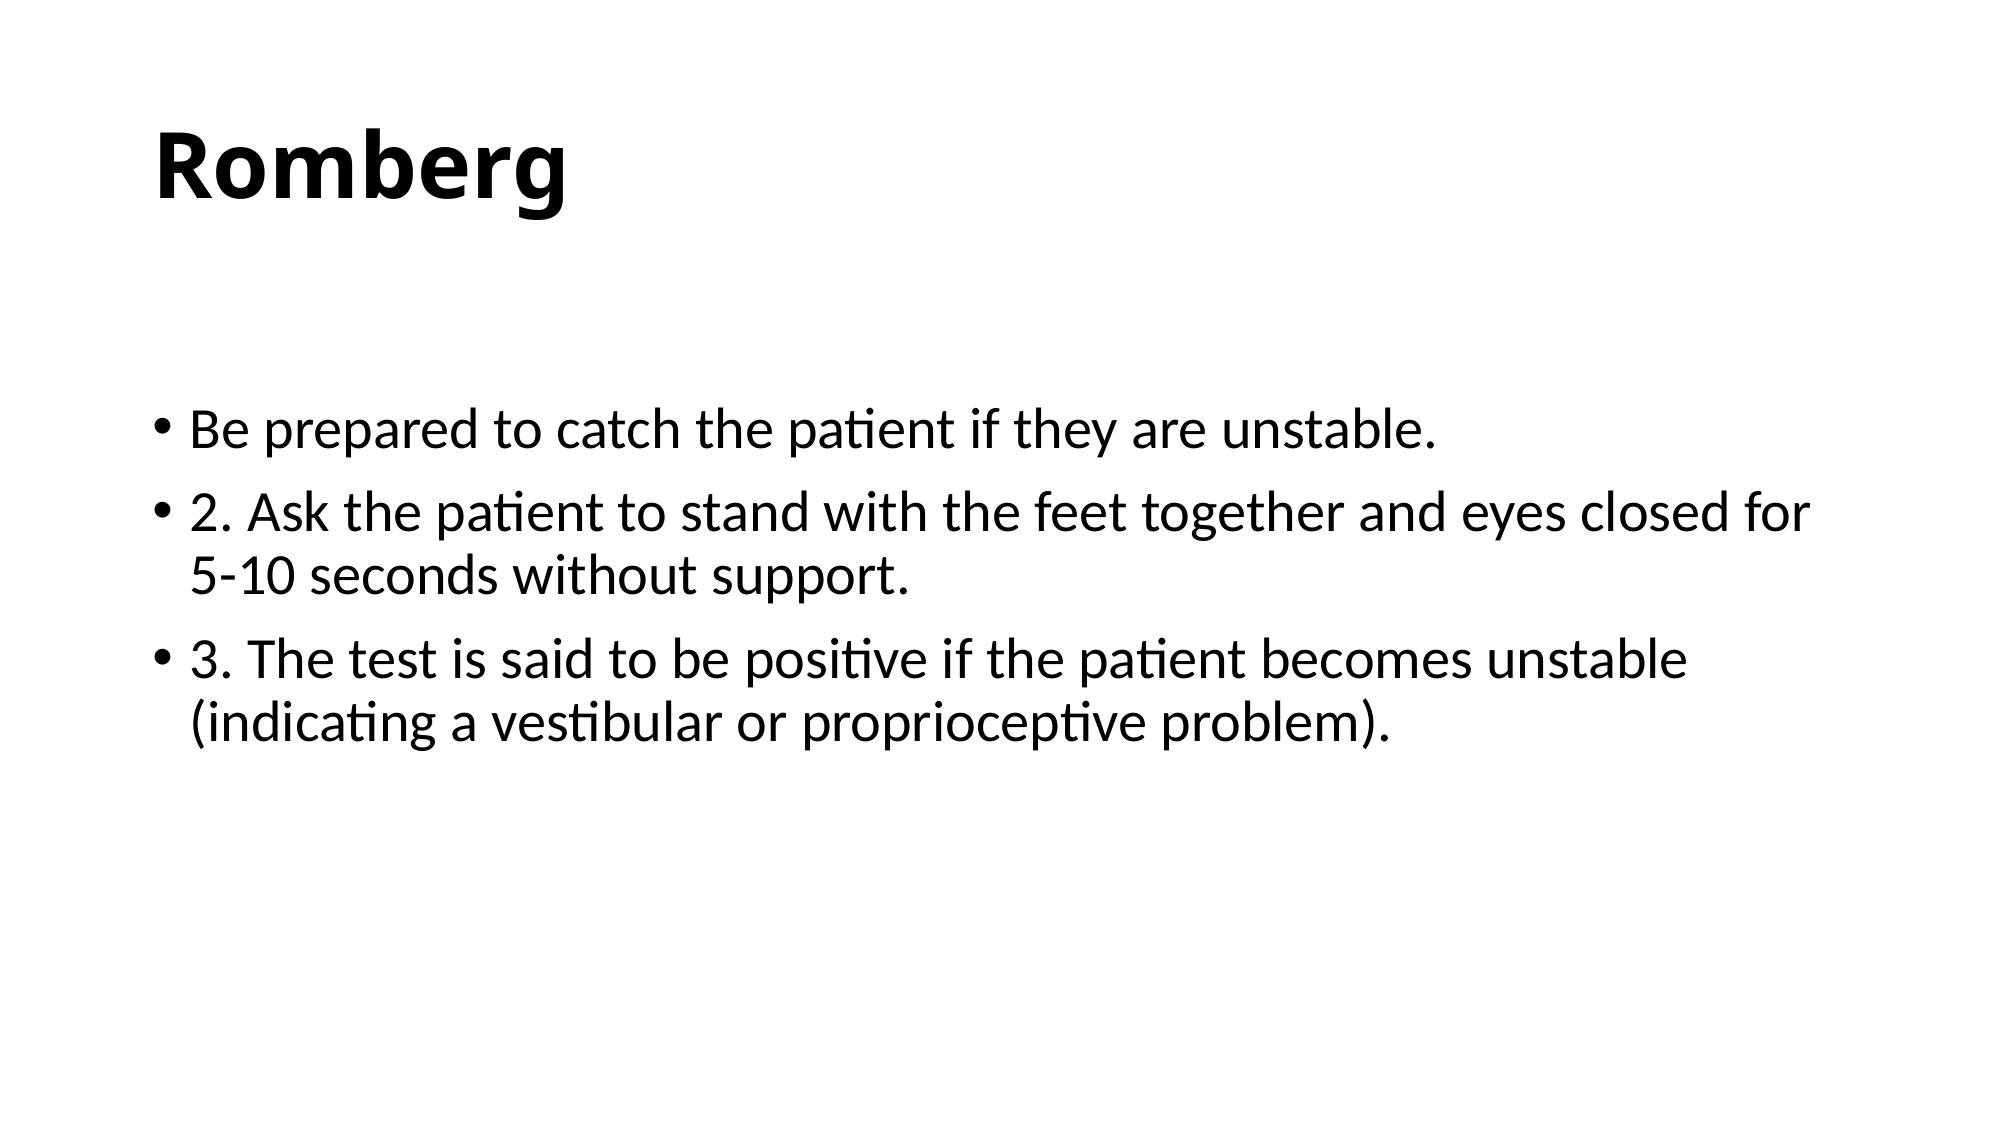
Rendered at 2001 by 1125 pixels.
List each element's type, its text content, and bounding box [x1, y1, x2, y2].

title Romberg [137, 59, 1863, 278]
list Be prepared to catch the patient if they are unstable. 2. Ask the patient to stand with the feet together and eyes closed for 5-10 seconds without support. 3. The test is said to be positive if the patient becomes unstable (indicating a vestibular or proprioceptive problem). [137, 299, 1863, 1014]
